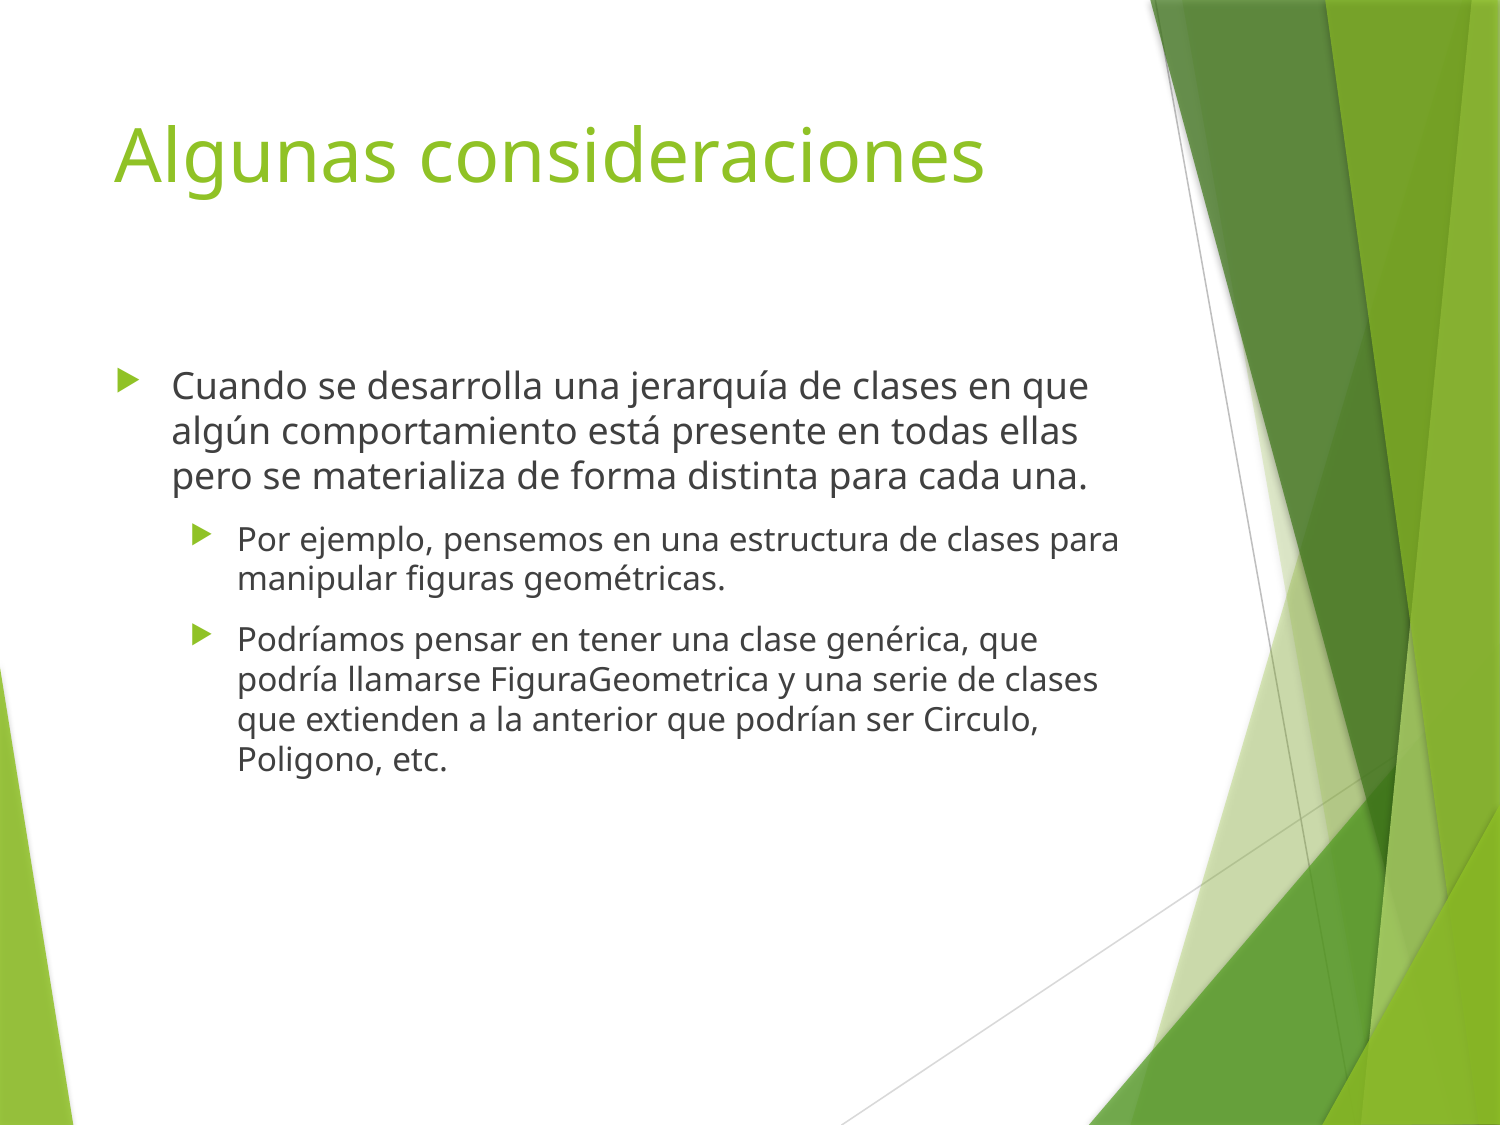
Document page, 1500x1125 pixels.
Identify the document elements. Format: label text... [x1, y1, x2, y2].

title Algunas consideraciones [99, 99, 1142, 317]
list Cuando se desarrolla una jerarquía de clases en que algún comportamiento está presente en todas ellas pero se materializa de forma distinta para cada una. Por ejemplo, pensemos en una estructura de clases para manipular figuras geométricas. Podríamos pensar en tener una clase genérica, que podría llamarse FiguraGeometrica y una serie de clases que extienden a la anterior que podrían ser Circulo, Poligono, etc. [99, 354, 1142, 992]
